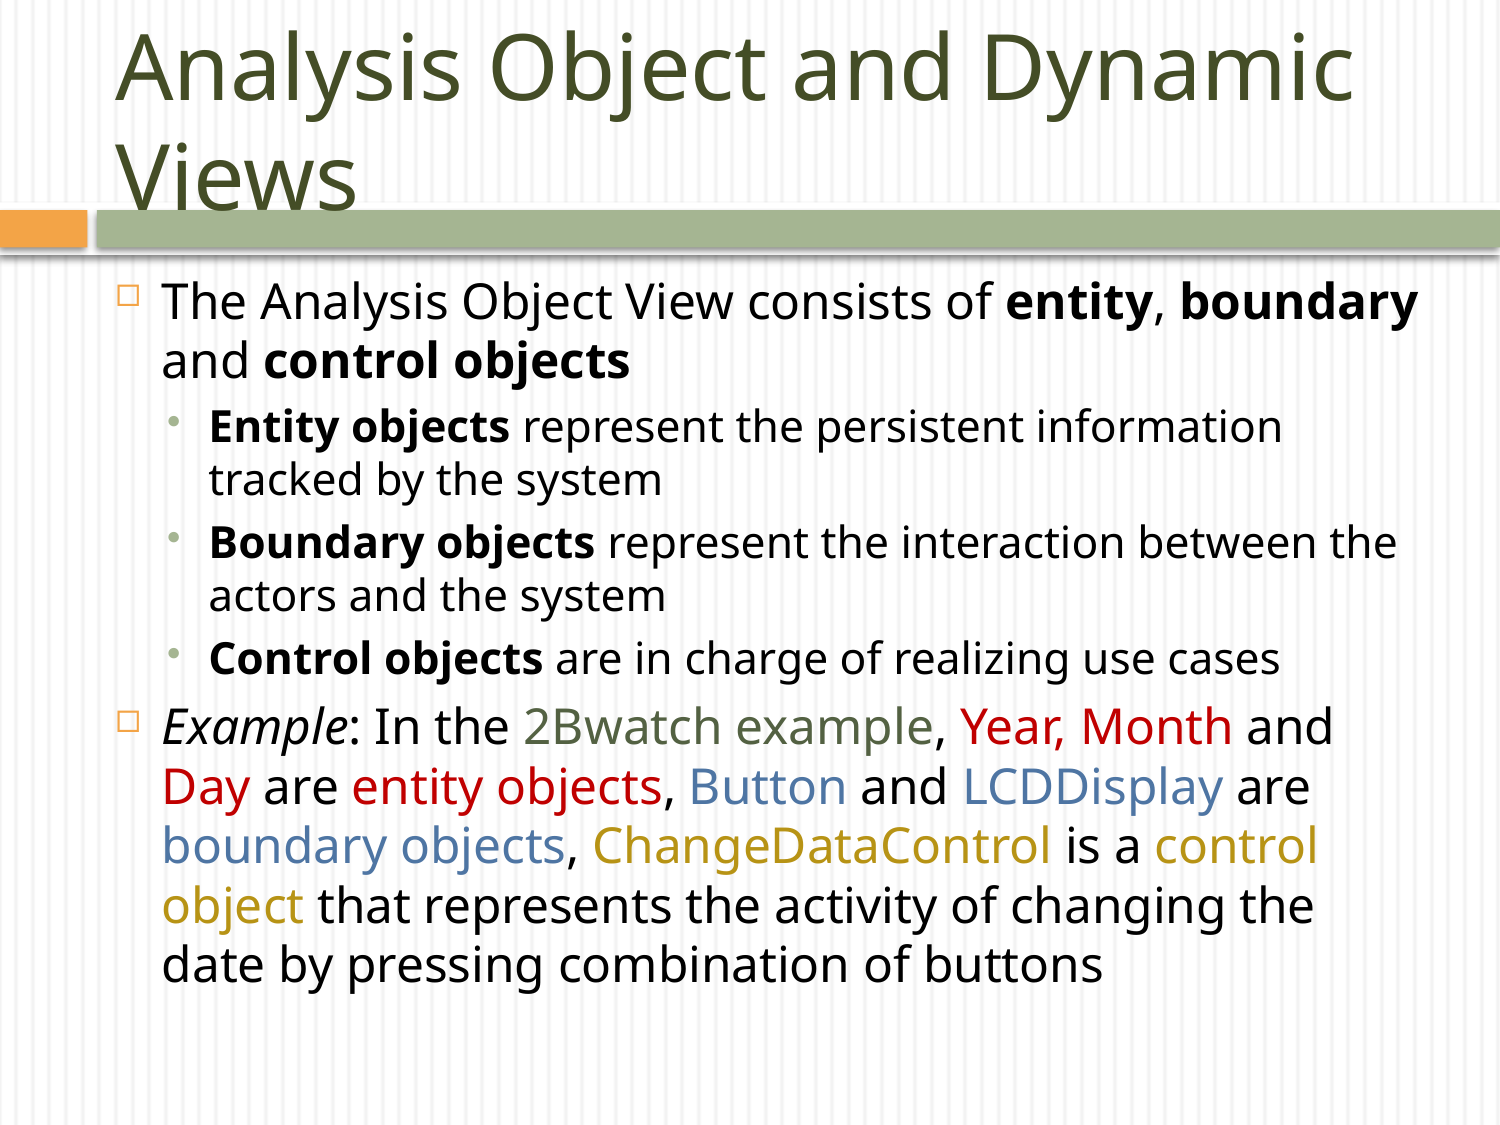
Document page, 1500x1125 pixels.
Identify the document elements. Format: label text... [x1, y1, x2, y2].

list The Analysis Object View consists of entity, boundary and control objects Entity objects represent the persistent information tracked by the system Boundary objects represent the interaction between the actors and the system Control objects are in charge of realizing use cases Example: In the 2Bwatch example, Year, Month and Day are entity objects, Button and LCDDisplay are boundary objects, ChangeDataControl is a control object that represents the activity of changing the date by pressing combination of buttons [100, 262, 1438, 1000]
title Analysis Object and Dynamic Views [100, 37, 1438, 200]
